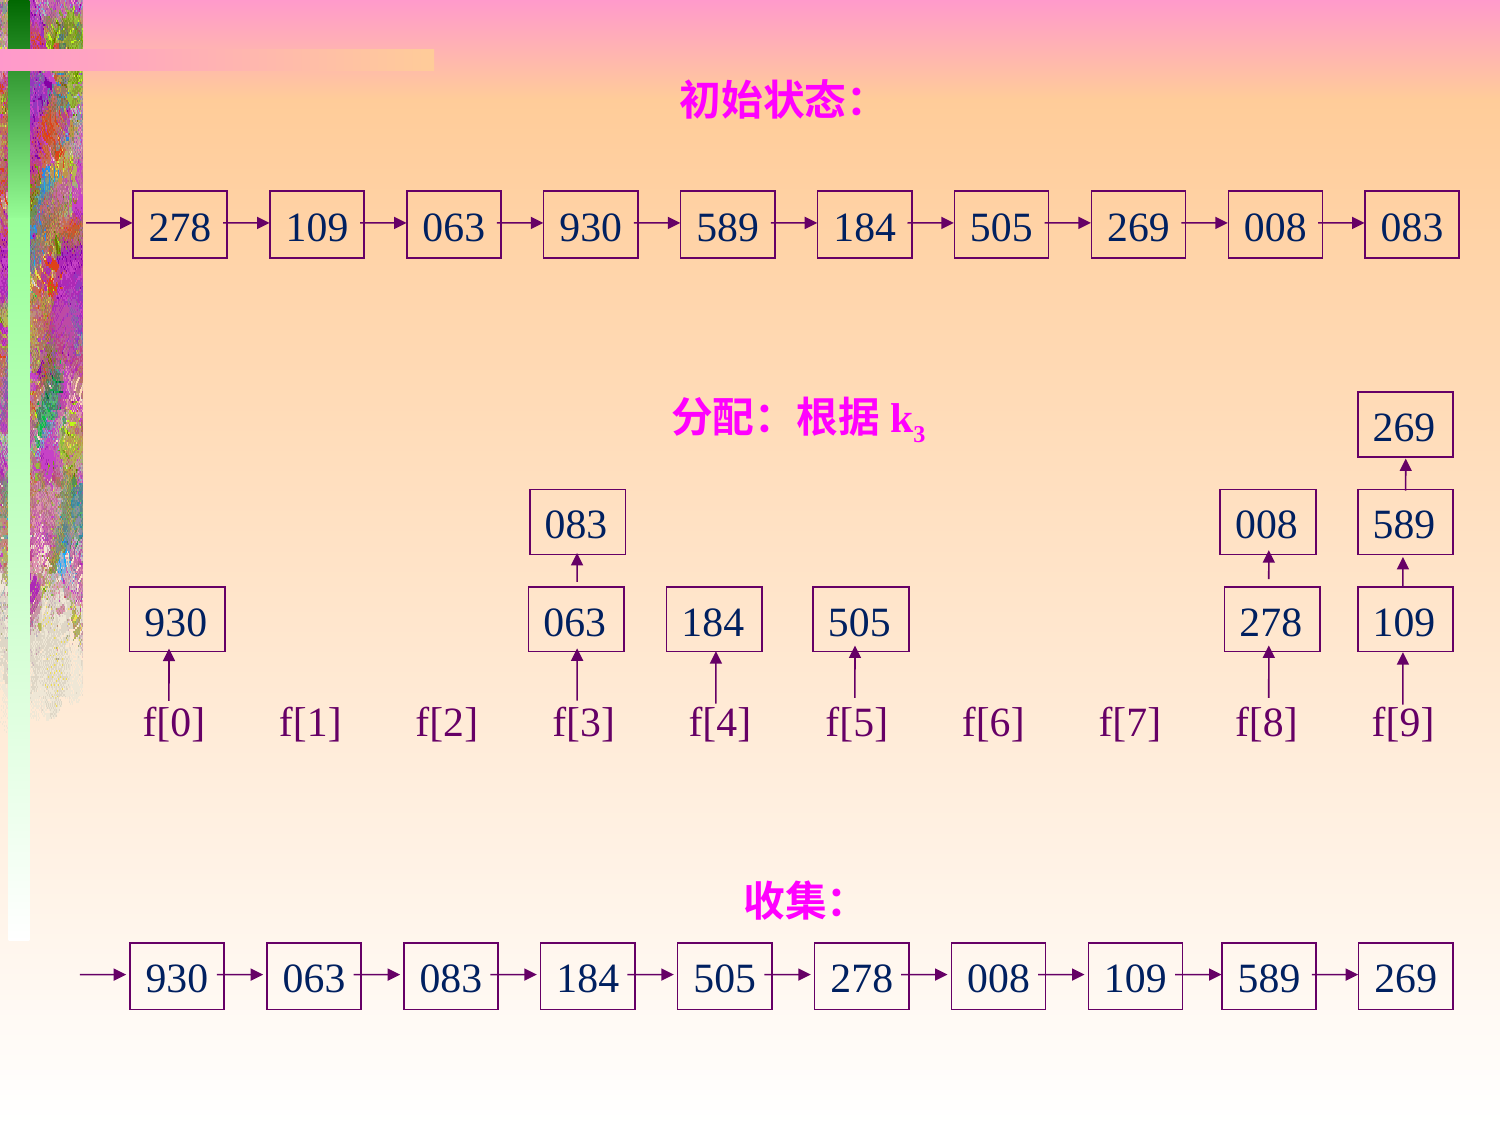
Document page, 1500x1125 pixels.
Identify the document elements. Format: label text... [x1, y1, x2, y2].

text_box 分配：根据k3 [656, 382, 941, 455]
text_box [529, 489, 626, 582]
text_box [129, 586, 226, 686]
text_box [1224, 586, 1321, 686]
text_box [528, 586, 625, 686]
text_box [666, 586, 763, 686]
picture [0, 71, 9, 821]
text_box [1220, 489, 1316, 580]
text_box 收集： [728, 867, 884, 932]
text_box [1357, 491, 1454, 586]
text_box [79, 942, 1453, 1010]
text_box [813, 586, 909, 686]
picture [29, 71, 83, 821]
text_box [127, 686, 1450, 752]
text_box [1357, 392, 1454, 491]
picture [29, 0, 83, 50]
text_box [86, 191, 1460, 258]
text_box 初始状态： [664, 66, 904, 131]
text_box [1357, 586, 1454, 705]
picture [0, 0, 9, 50]
